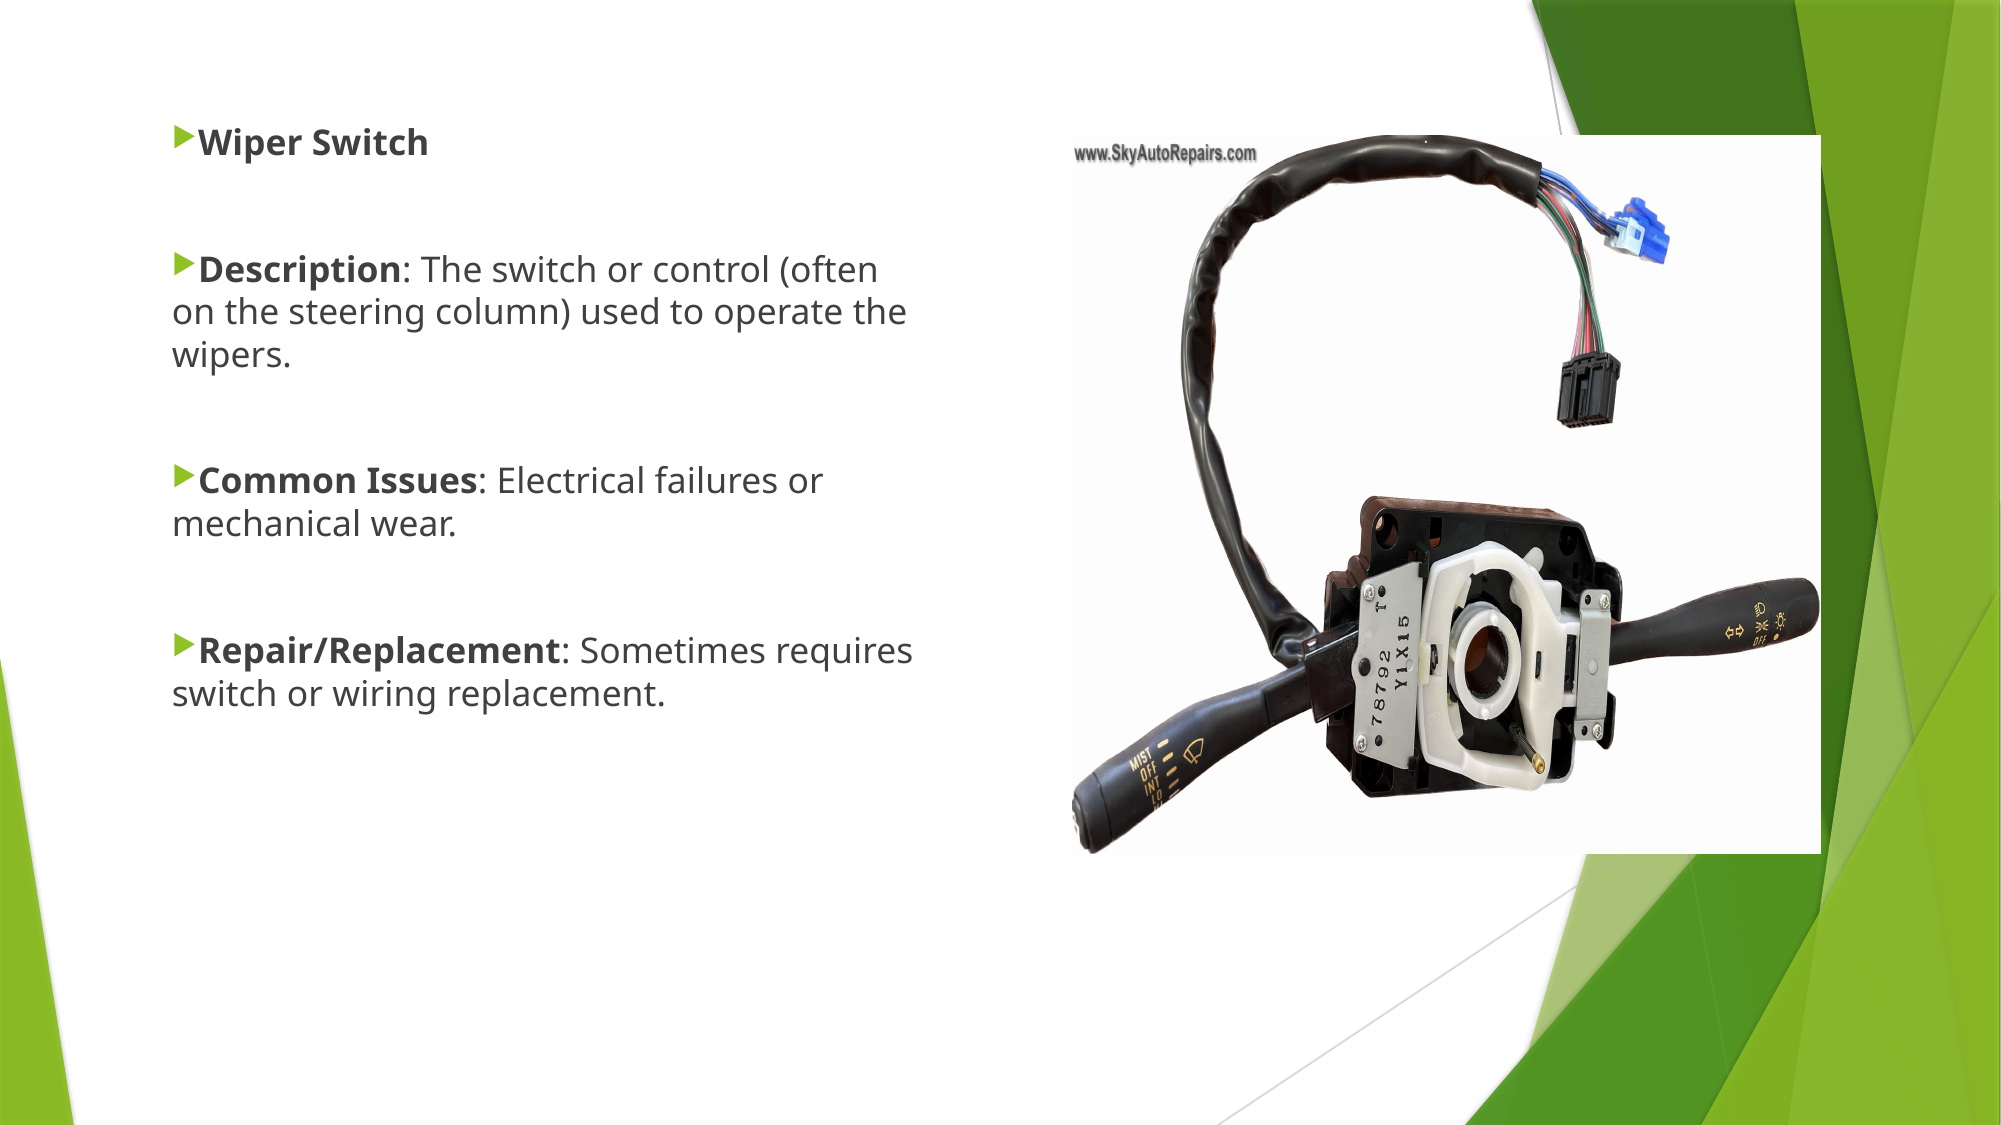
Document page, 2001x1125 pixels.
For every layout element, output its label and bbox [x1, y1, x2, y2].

text_box [0, 0, 2000, 1125]
picture [1072, 134, 1822, 855]
